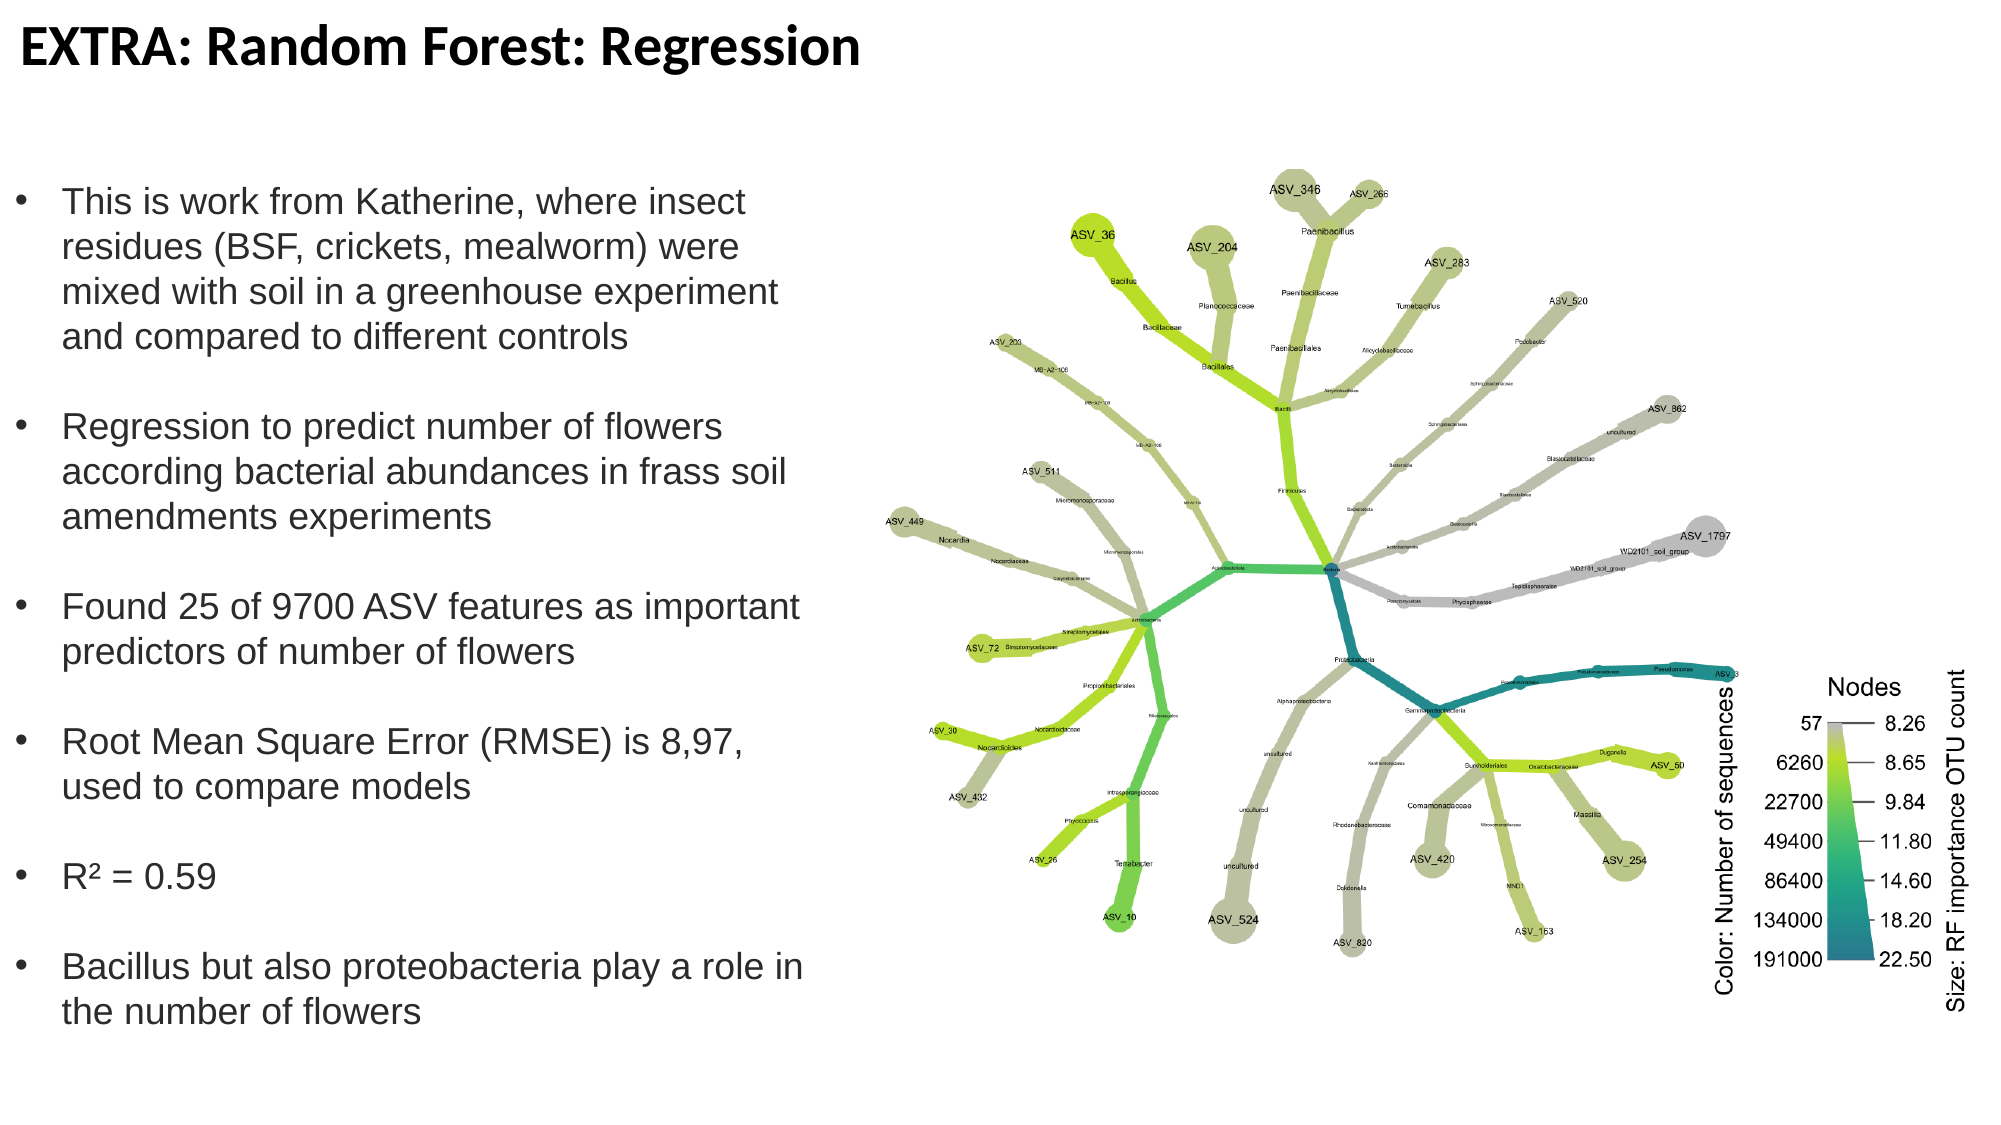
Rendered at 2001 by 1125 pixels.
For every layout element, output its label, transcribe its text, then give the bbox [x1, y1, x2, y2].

text_box This is work from Katherine, where insect residues (BSF, crickets, mealworm) were mixed with soil in a greenhouse experiment and compared to different controls Regression to predict number of flowers according bacterial abundances in frass soil amendments experiments Found 25 of 9700 ASV features as important predictors of number of flowers Root Mean Square Error (RMSE) is 8,97, used to compare models R² = 0.59 Bacillus but also proteobacteria play a role in the number of flowers [0, 169, 824, 1125]
picture [879, 169, 1971, 1020]
text_box EXTRA: Random Forest: Regression [5, 0, 878, 85]
